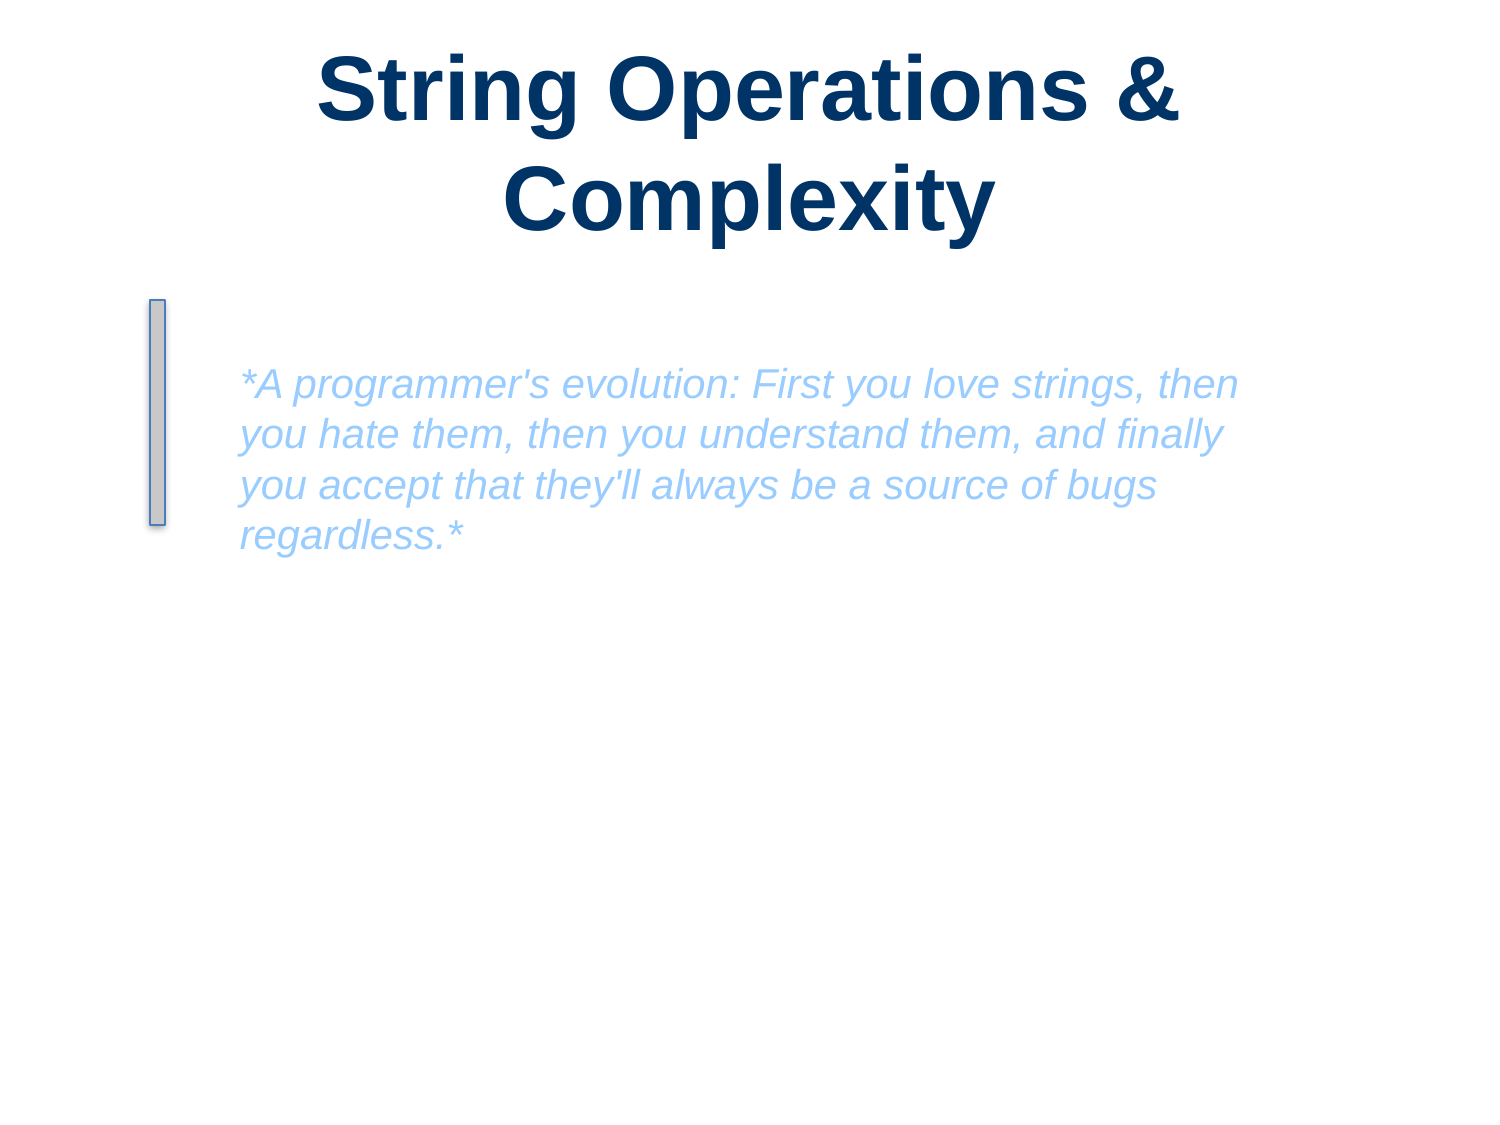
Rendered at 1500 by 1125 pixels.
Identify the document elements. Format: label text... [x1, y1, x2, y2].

title String Operations & Complexity [75, 45, 1425, 233]
text_box [149, 299, 166, 526]
text_box *A programmer's evolution: First you love strings, then you hate them, then you understand them, and finally you accept that they'll always be a source of bugs regardless.* [224, 299, 1275, 615]
